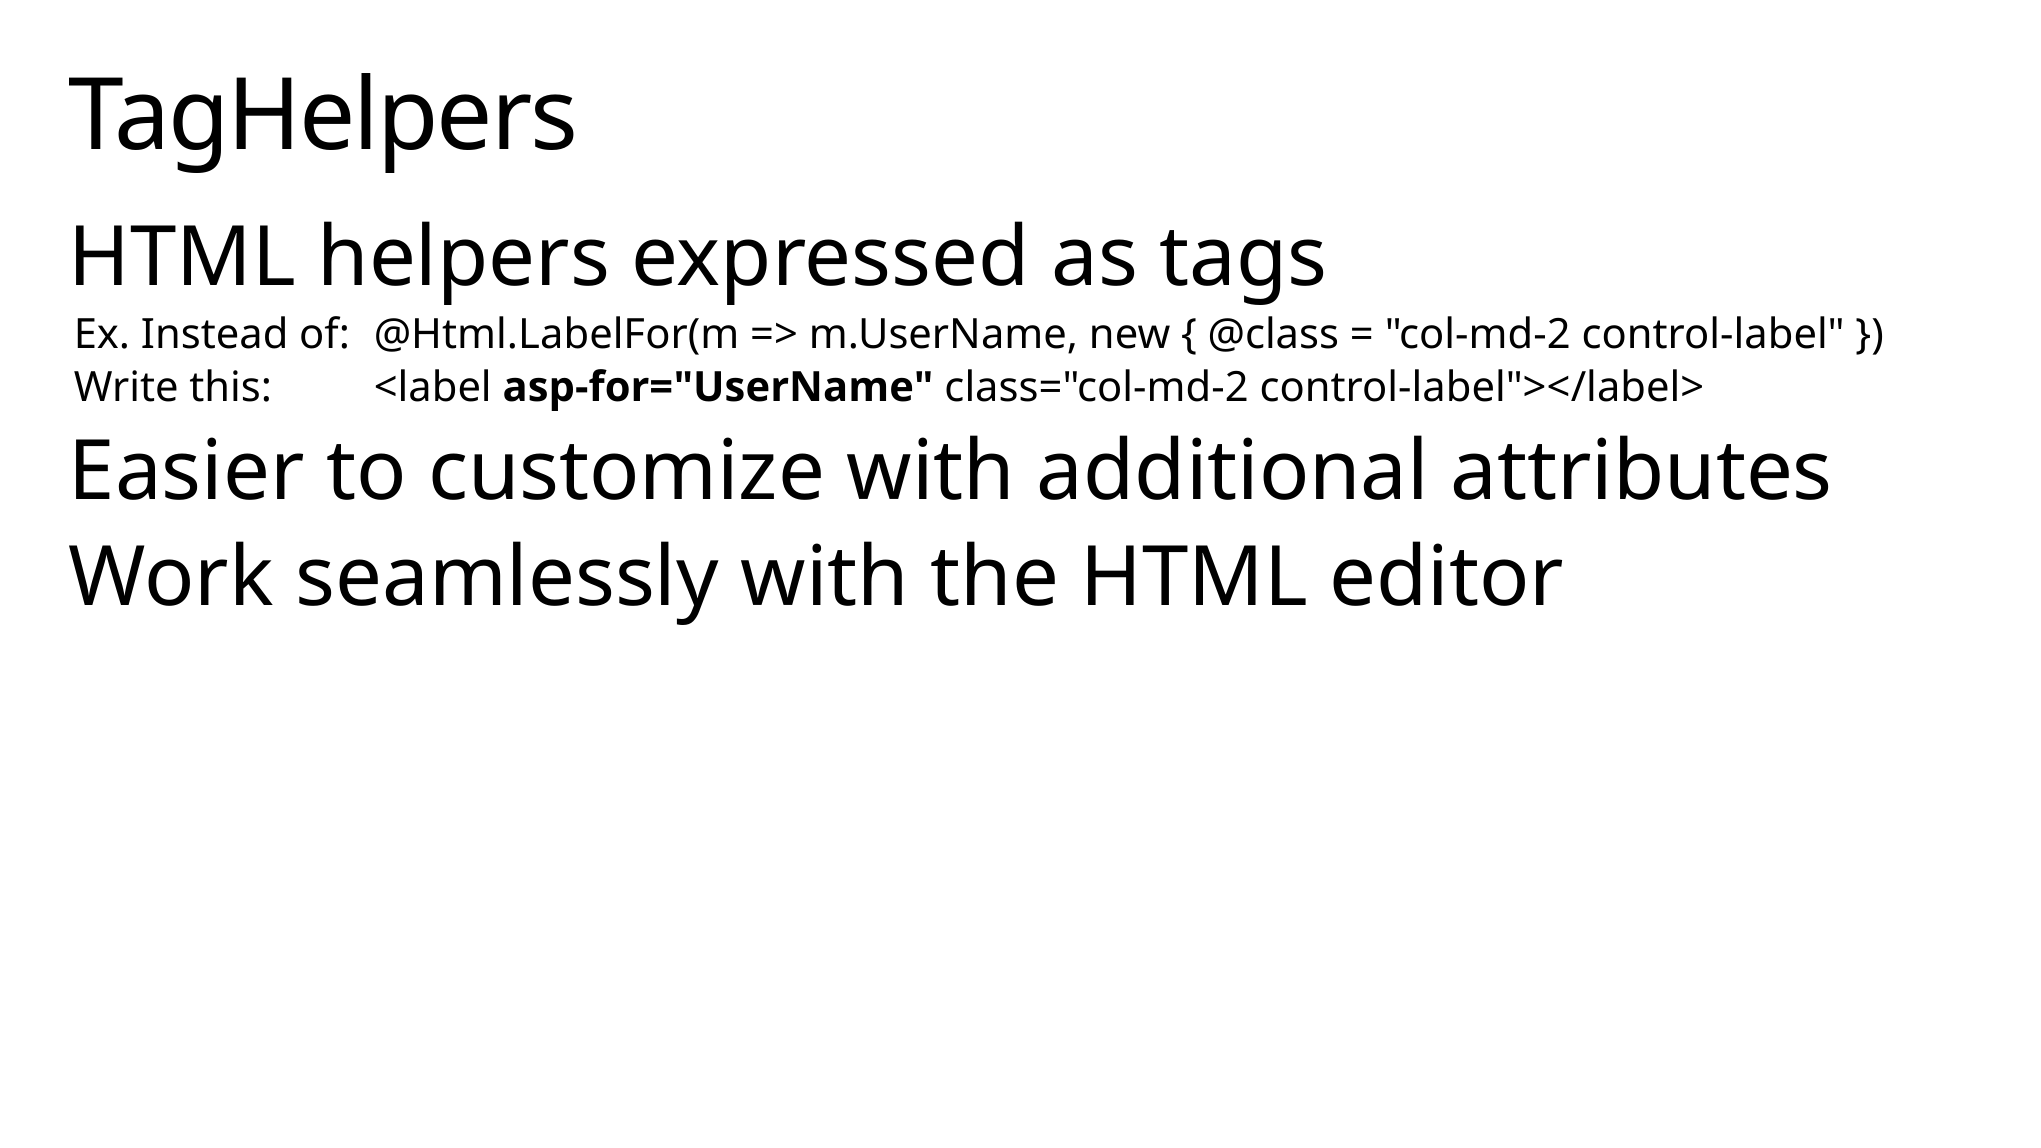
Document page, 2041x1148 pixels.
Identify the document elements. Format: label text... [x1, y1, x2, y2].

title TagHelpers [45, 48, 1996, 198]
list HTML helpers expressed as tags Ex. Instead of: @Html.LabelFor(m => m.UserName, new { @class = "col-md-2 control-label" }) Write this: <label asp-for="UserName" class="col-md-2 control-label"></label> Easier to customize with additional attributes Work seamlessly with the HTML editor [45, 198, 1996, 876]
